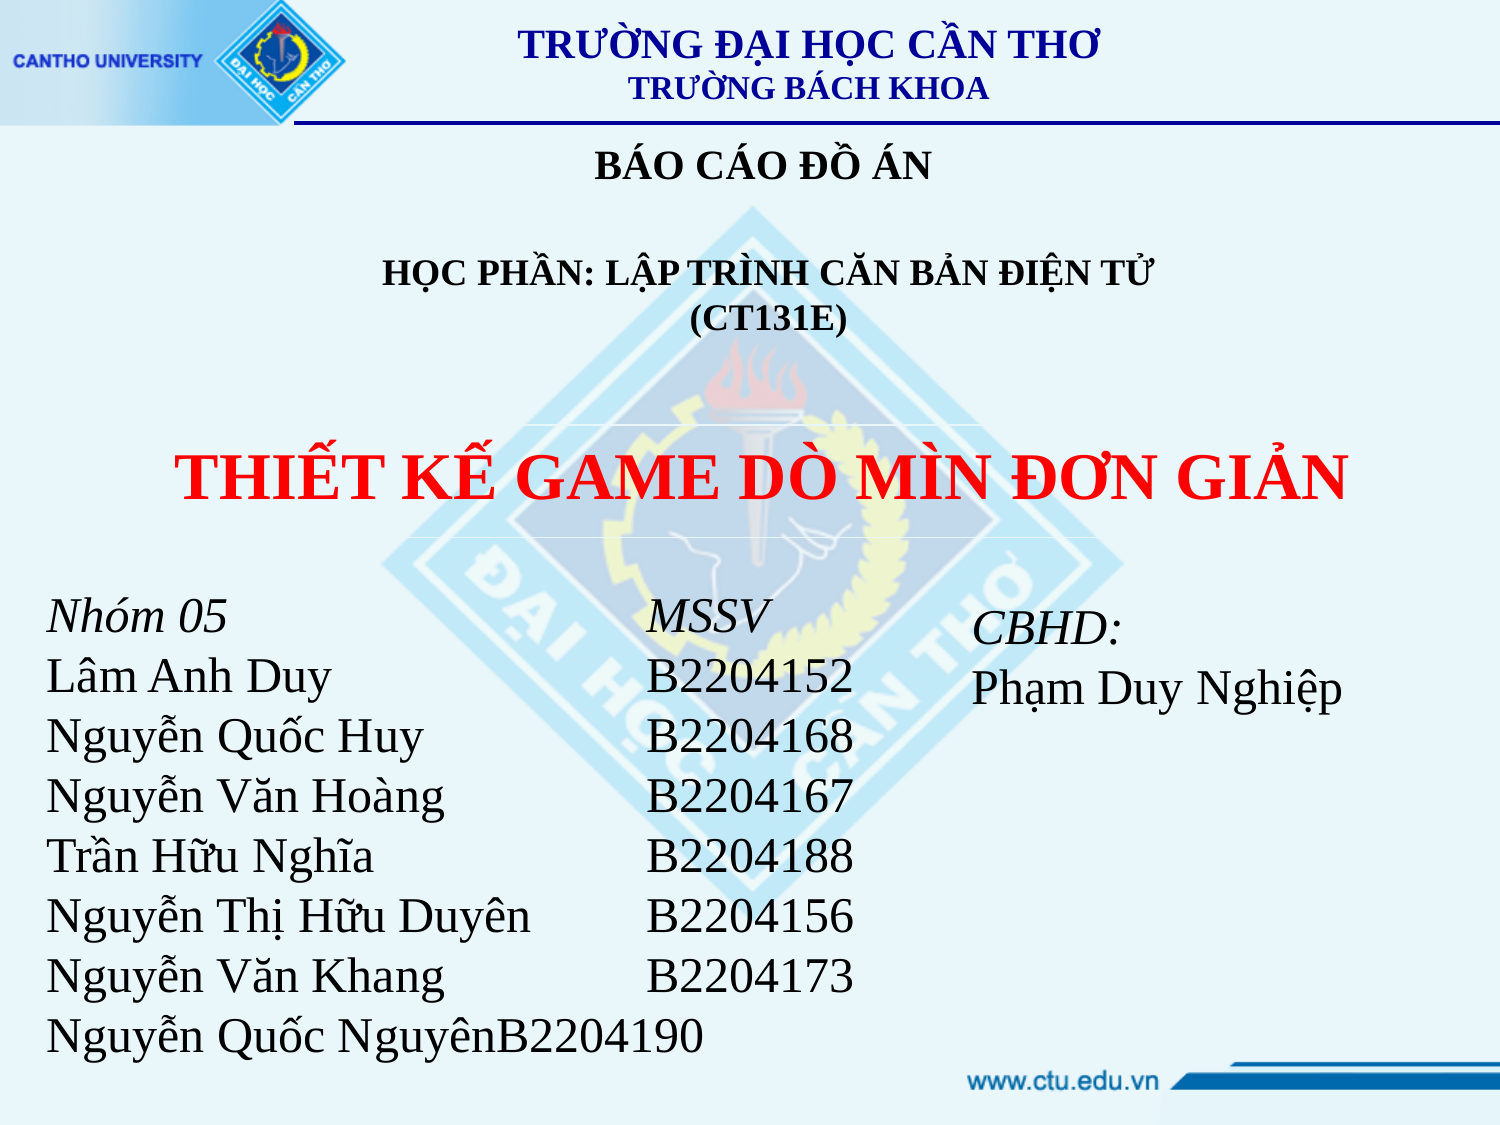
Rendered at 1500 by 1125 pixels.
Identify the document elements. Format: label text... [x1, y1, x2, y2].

text_box BÁO CÁO ĐỒ ÁN HỌC PHẦN: LẬP TRÌNH CĂN BẢN ĐIỆN TỬ (CT131E) [68, 130, 1469, 346]
list THIẾT KẾ GAME DÒ MÌN ĐƠN GIẢN [30, 424, 1494, 538]
title TRƯỜNG ĐẠI HỌC CẦN THƠ TRƯỜNG BÁCH KHOA [58, 0, 1500, 124]
picture [0, 0, 1500, 1125]
text_box Nhóm 05 MSSV Lâm Anh Duy B2204152 Nguyễn Quốc Huy B2204168 Nguyễn Văn Hoàng B2204167 Trần Hữu Nghĩa B2204188 Nguyễn Thị Hữu Duyên B2204156 Nguyễn Văn Khang B2204173 Nguyễn Quốc Nguyên B2204190 [31, 574, 882, 1070]
text_box CBHD: Phạm Duy Nghiệp [881, 587, 1500, 723]
